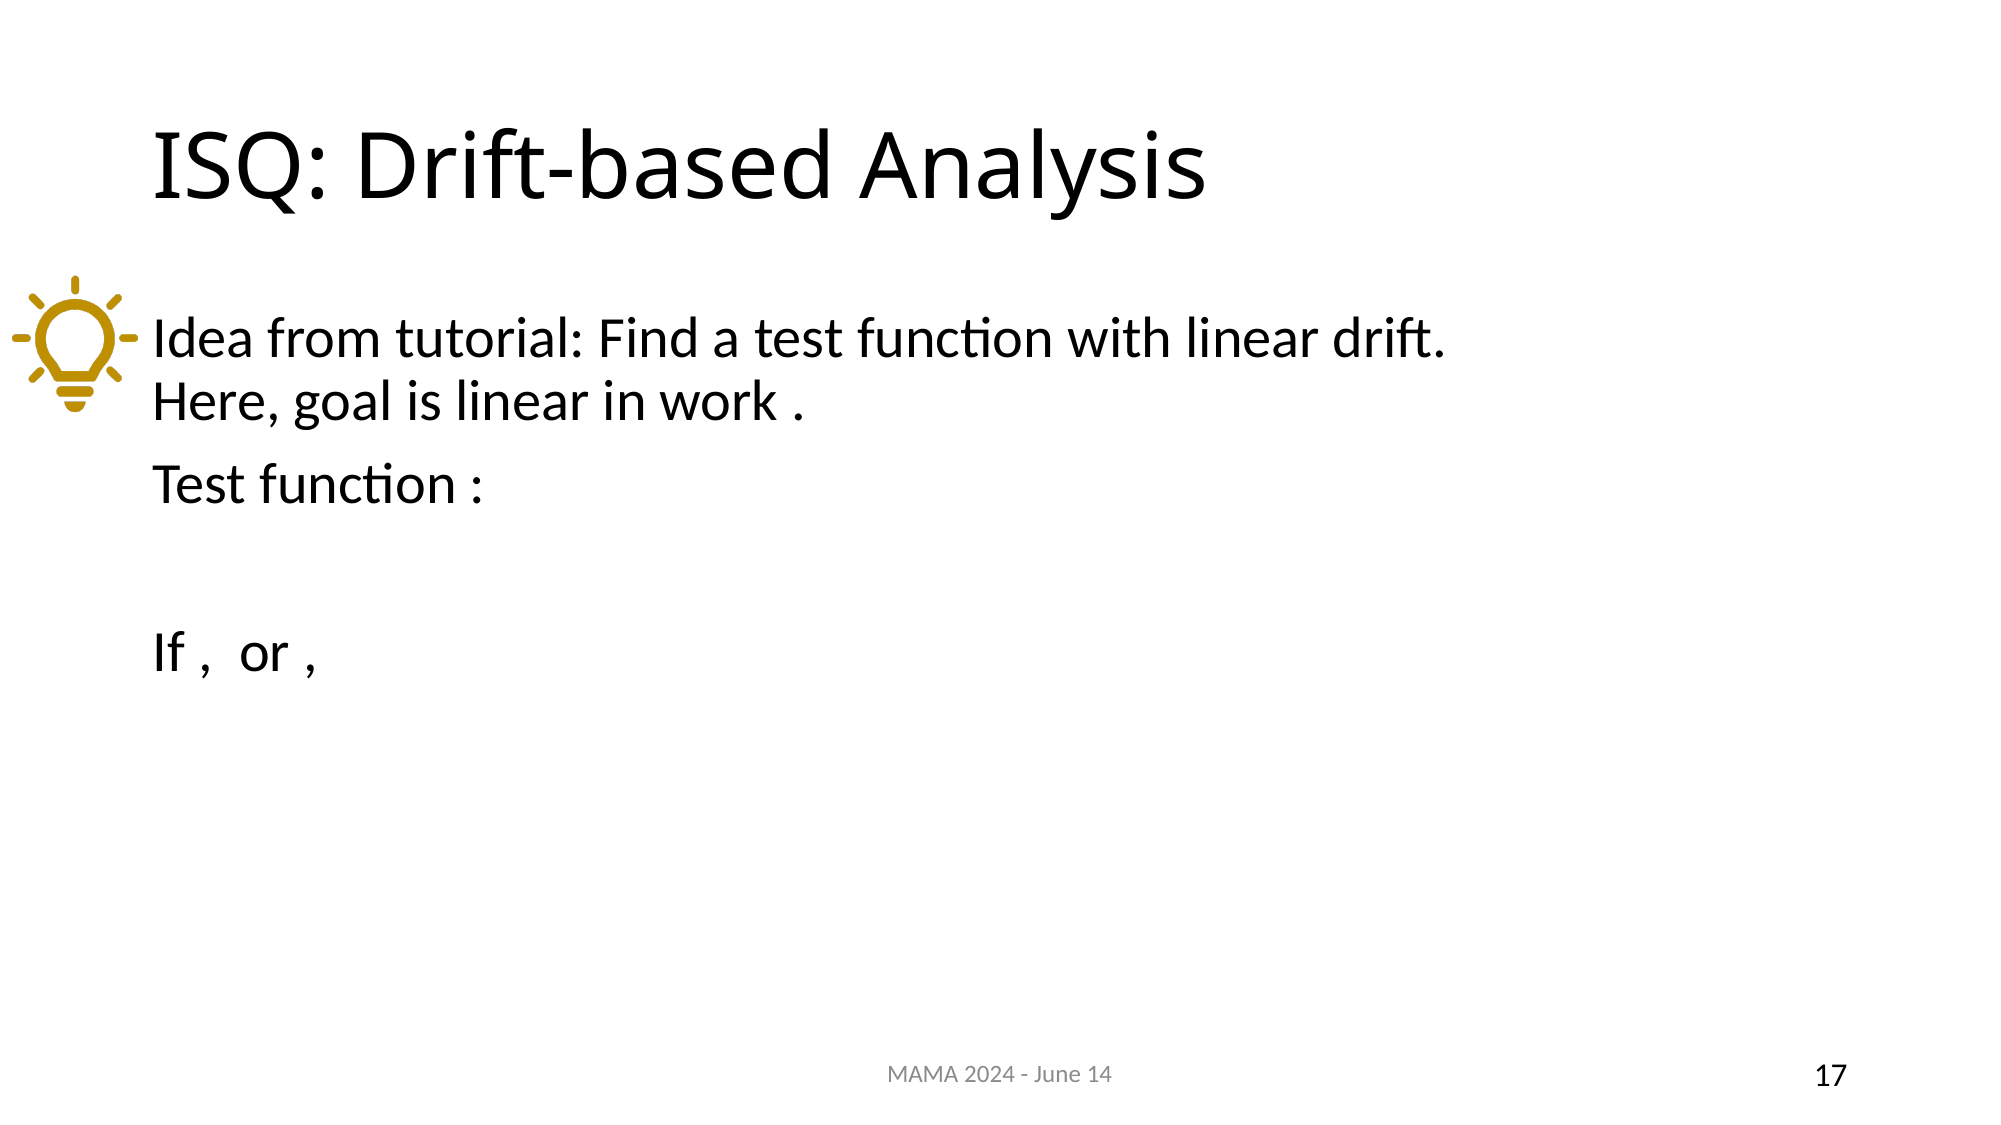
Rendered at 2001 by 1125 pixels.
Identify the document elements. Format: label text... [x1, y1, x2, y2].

slide_number 17 [1412, 1042, 1863, 1103]
footer MAMA 2024 - June 14 [662, 1042, 1338, 1103]
title ISQ: Drift-based Analysis [137, 59, 1863, 278]
picture [0, 269, 150, 420]
